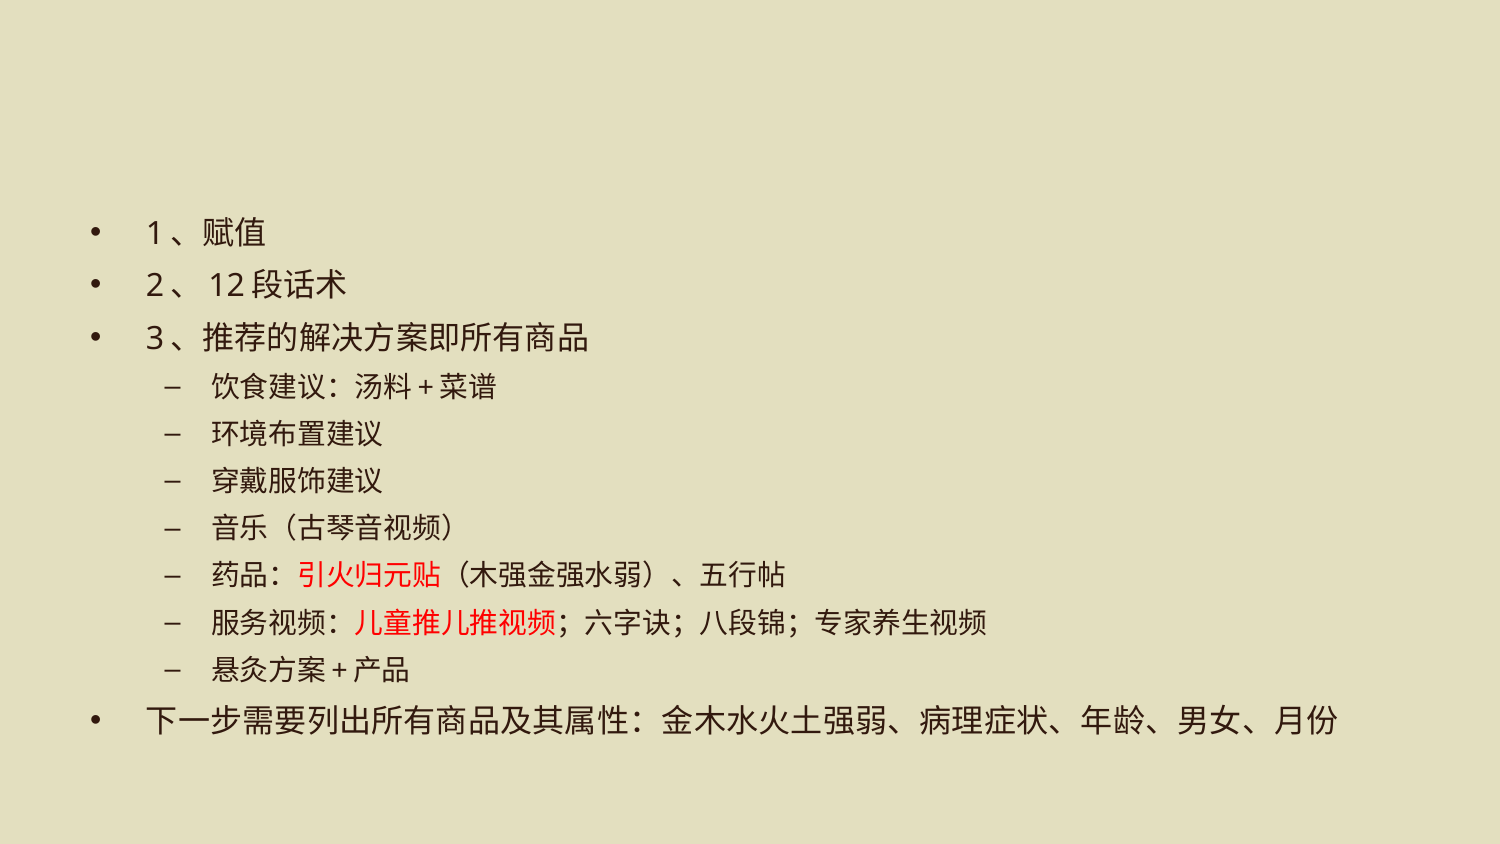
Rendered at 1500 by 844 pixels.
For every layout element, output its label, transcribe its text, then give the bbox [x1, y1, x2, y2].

list 1、赋值 2、12段话术 3、推荐的解决方案即所有商品 饮食建议：汤料+菜谱 环境布置建议 穿戴服饰建议 音乐（古琴音视频） 药品：引火归元贴（木强金强水弱）、五行帖 服务视频：儿童推儿推视频；六字诀；八段锦；专家养生视频 悬灸方案+产品 下一步需要列出所有商品及其属性：金木水火土强弱、病理症状、年龄、男女、月份 [75, 196, 1425, 754]
